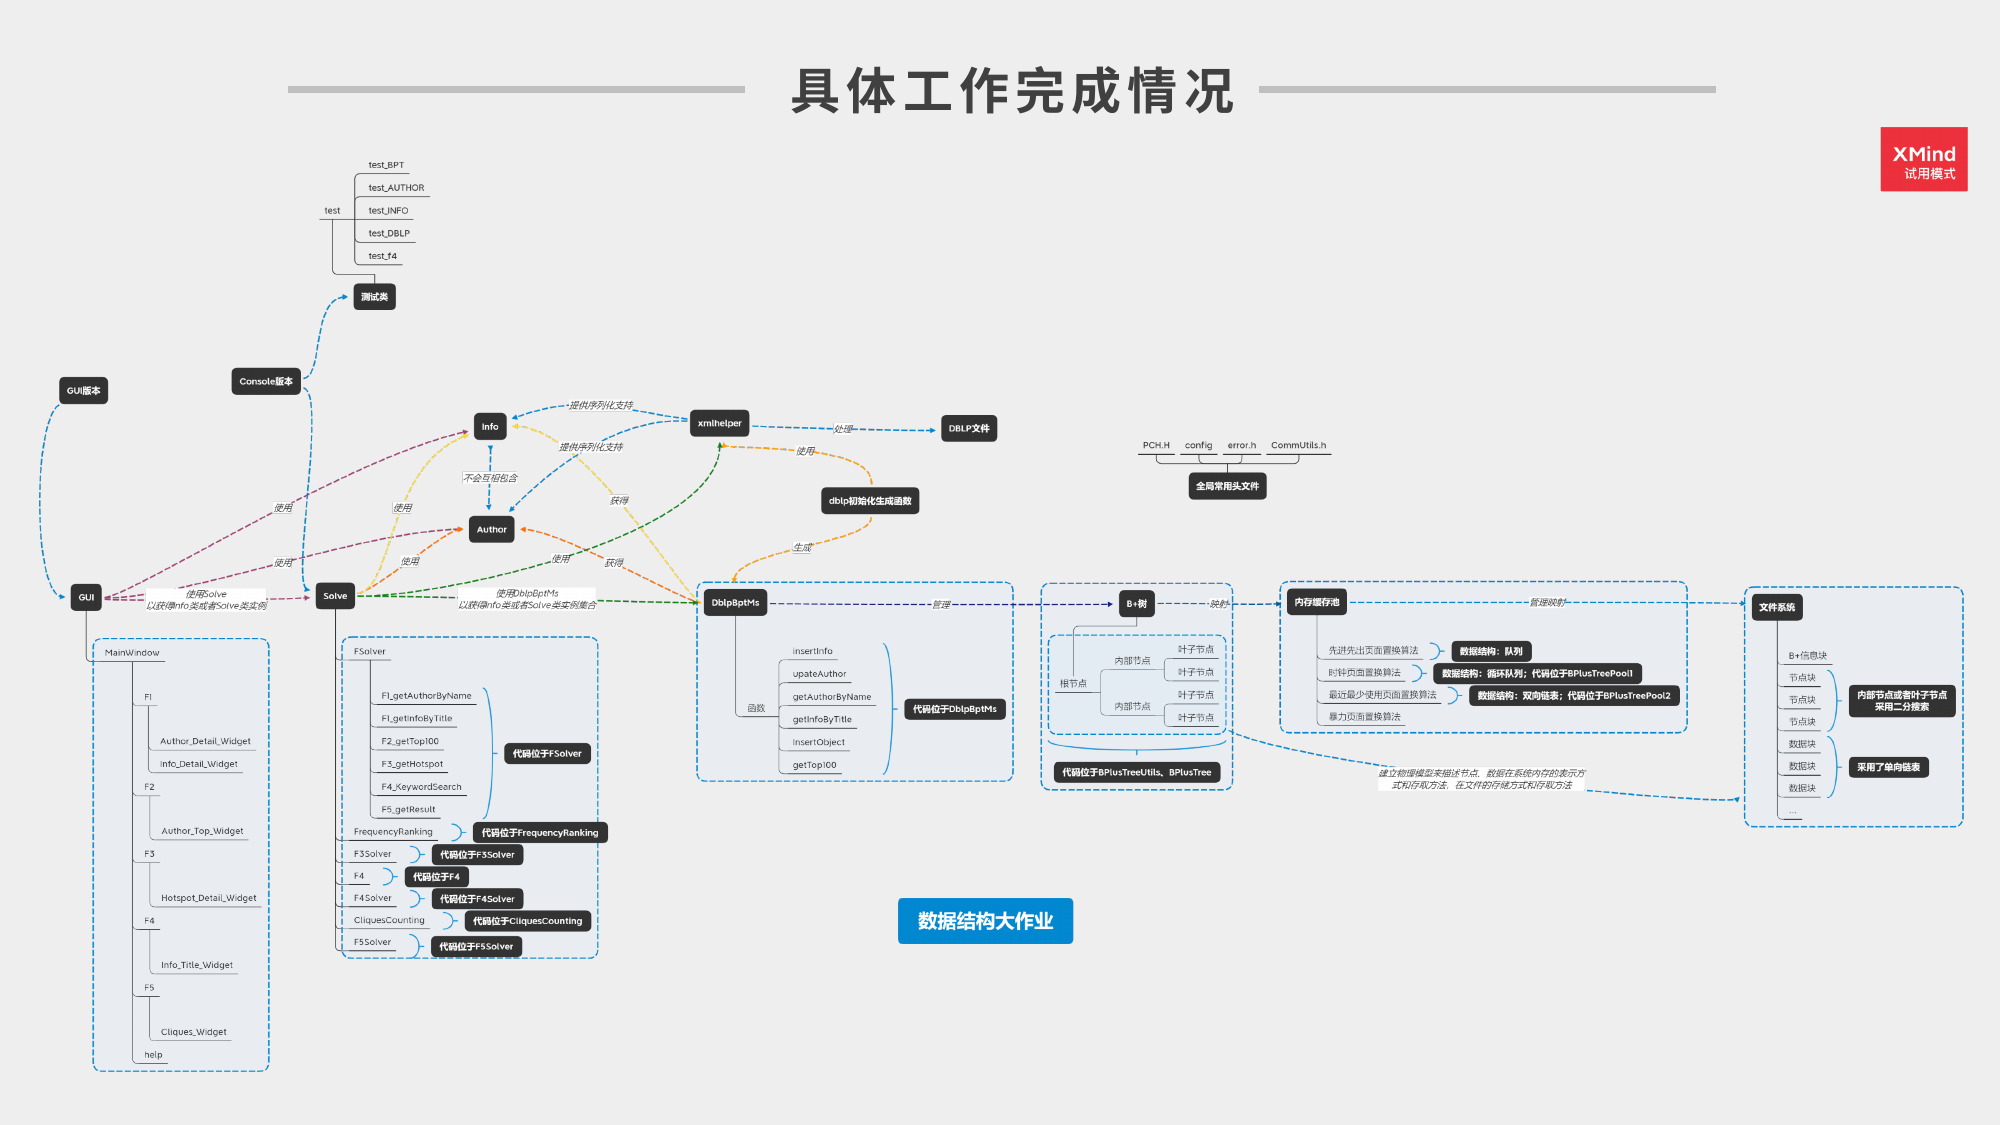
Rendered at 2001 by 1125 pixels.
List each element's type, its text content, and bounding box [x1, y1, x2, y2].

picture [0, 127, 2000, 1101]
text_box 具体工作完成情况 [752, 51, 1273, 127]
